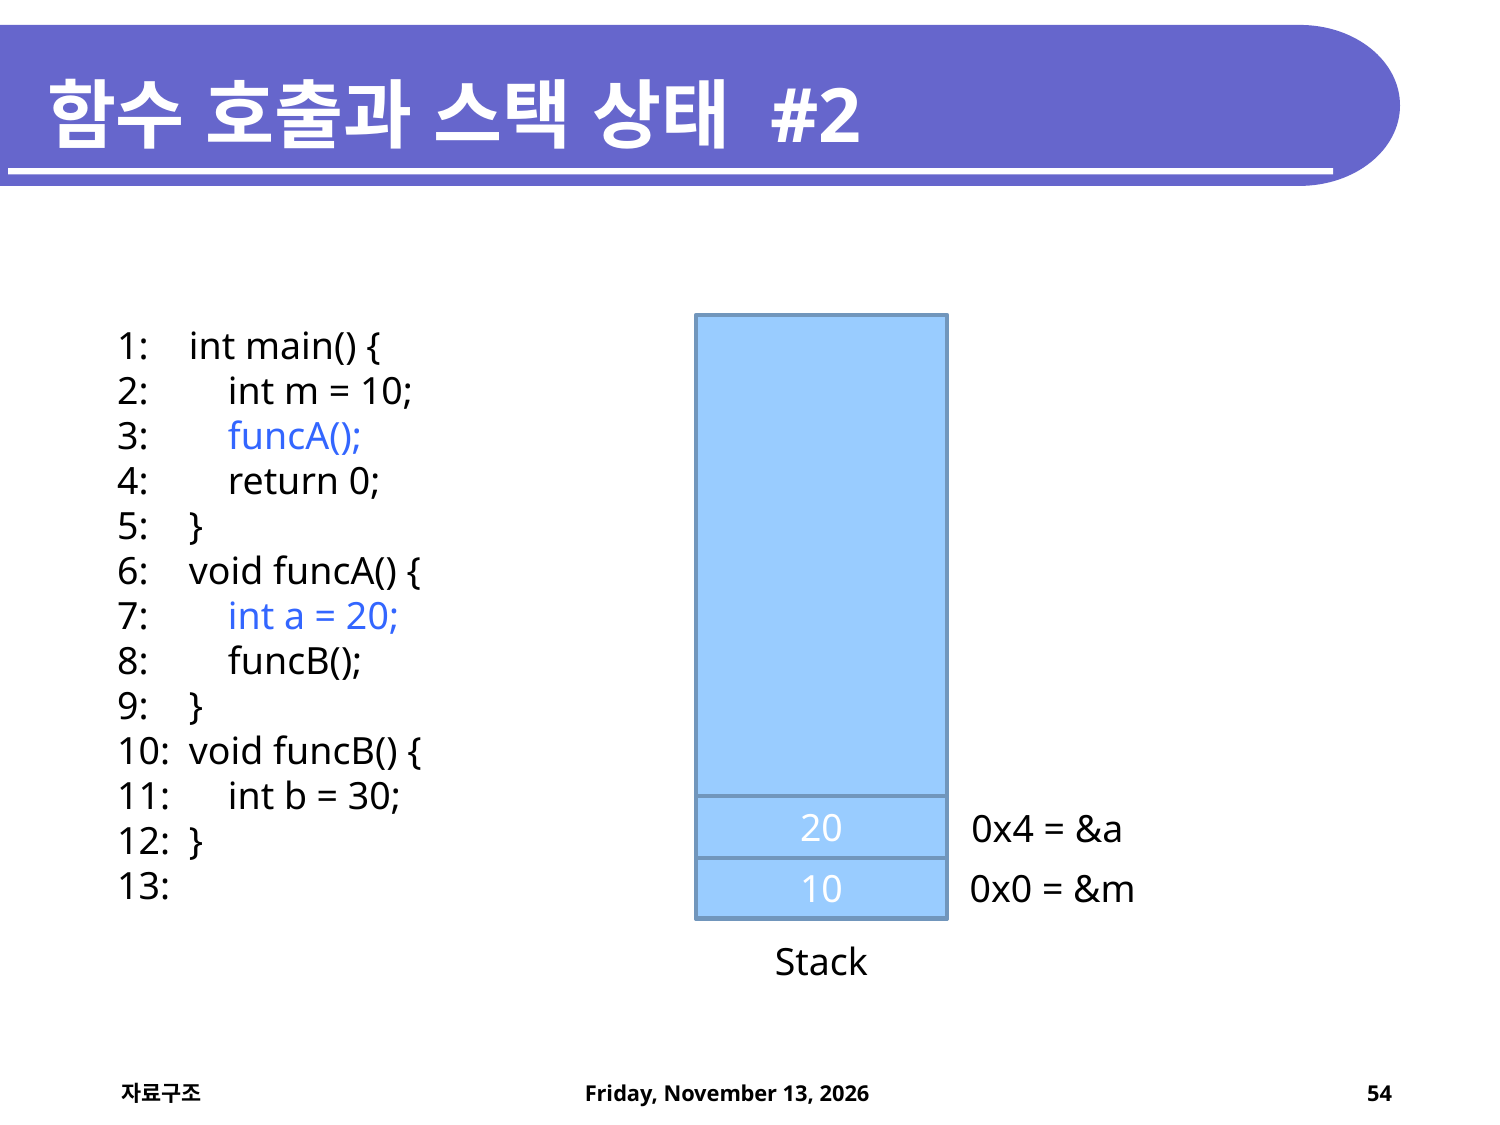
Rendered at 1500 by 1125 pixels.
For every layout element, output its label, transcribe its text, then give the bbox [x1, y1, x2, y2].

text_box 20 [694, 794, 949, 860]
text_box int main() { int m = 10; funcA(); return 0; } void funcA() { int a = 20; funcB(); } void funcB() { int b = 30; } [185, 314, 643, 915]
text_box [694, 313, 949, 794]
text_box 1: 2: 3: 4: 5: 6: 7: 8: 9: 10: 11: 12: 13: [102, 314, 185, 915]
slide_number 53 [1274, 1063, 1407, 1125]
text_box Stack [760, 930, 883, 991]
text_box 0x4 = &a [956, 797, 1139, 857]
text_box 0x0 = &m [954, 857, 1151, 918]
title 함수 호출과 스택 상태 #2 [32, 37, 1347, 188]
text_box 10 [694, 859, 949, 921]
